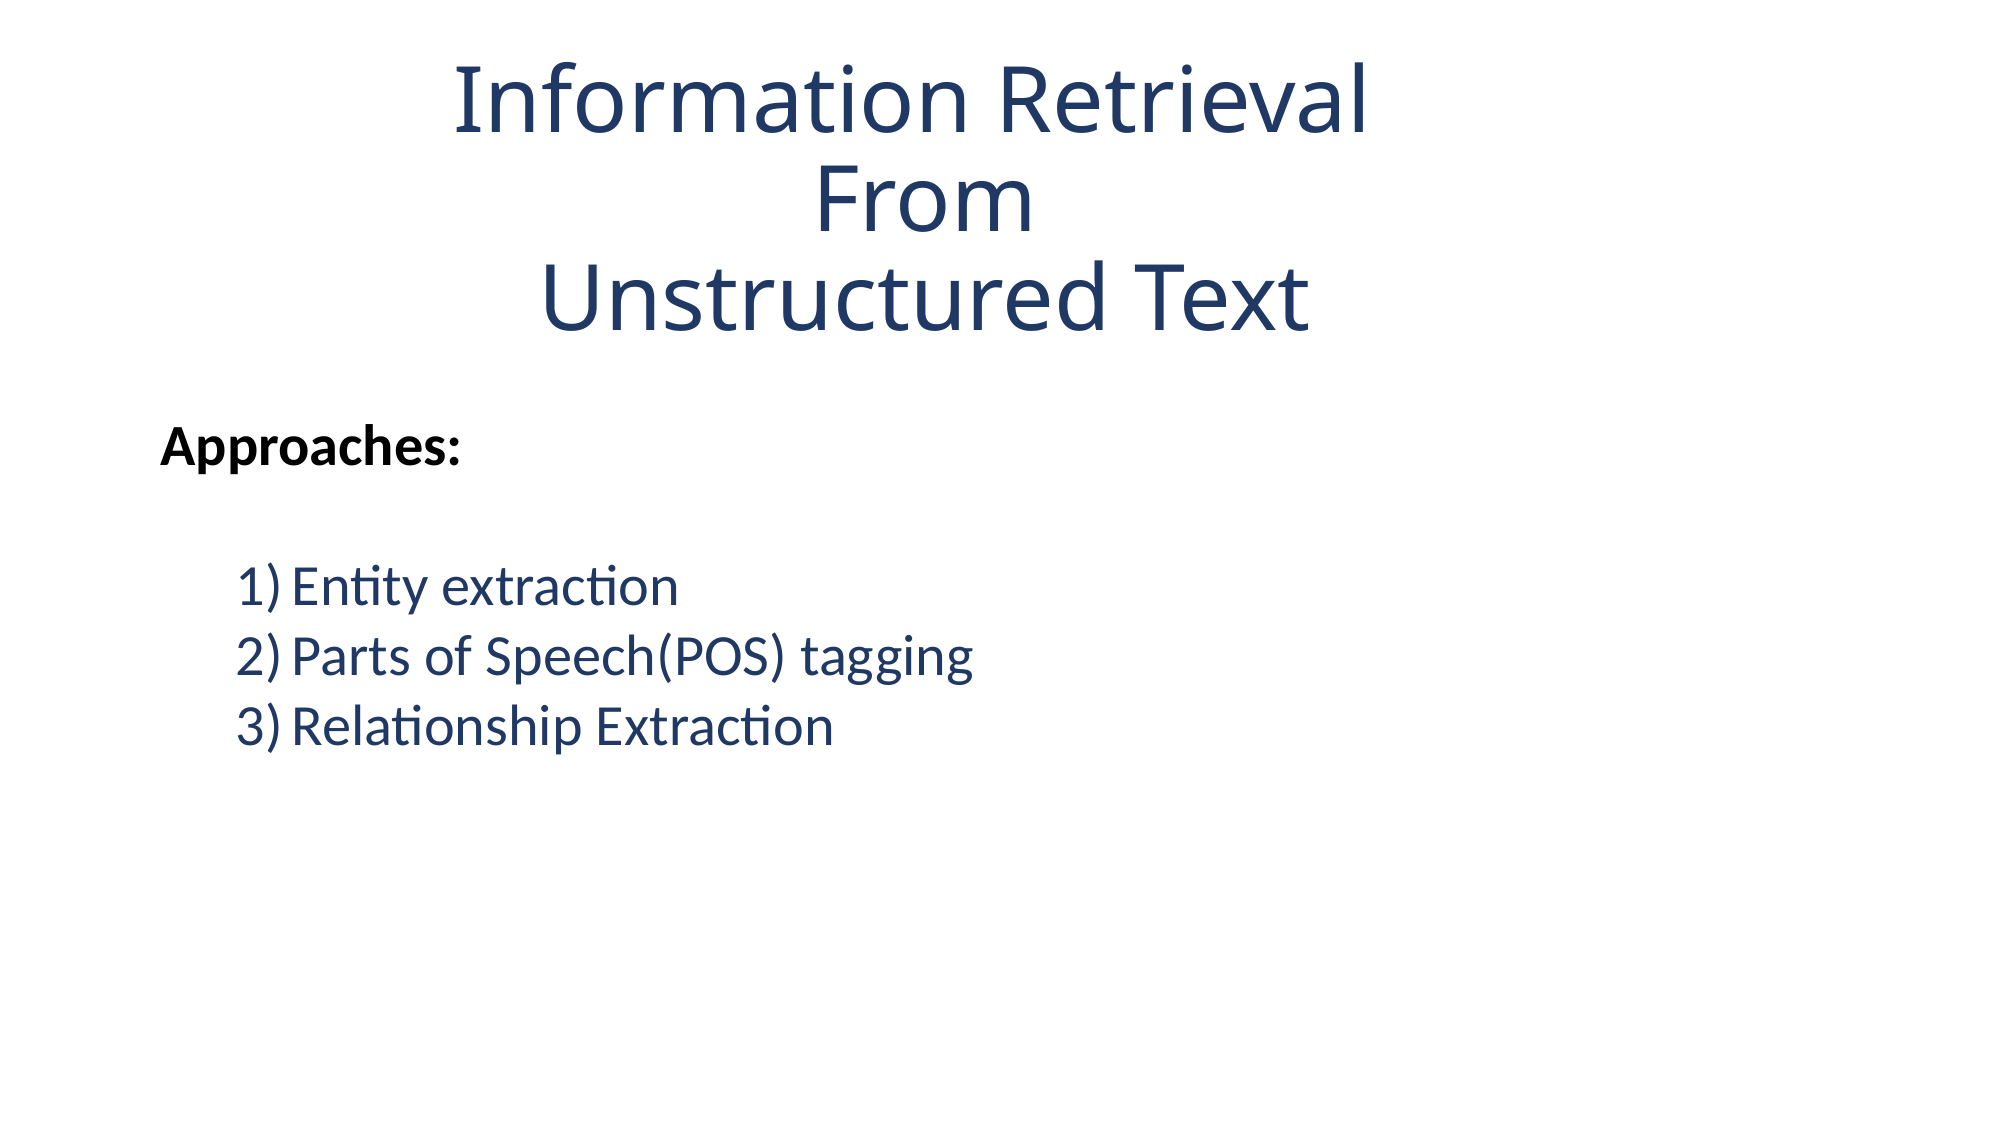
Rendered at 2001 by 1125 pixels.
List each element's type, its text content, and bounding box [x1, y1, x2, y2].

text_box Information Retrieval From Unstructured Text [158, 70, 1691, 334]
text_box Approaches: Entity extraction Parts of Speech(POS) tagging Relationship Extraction [145, 399, 1183, 765]
